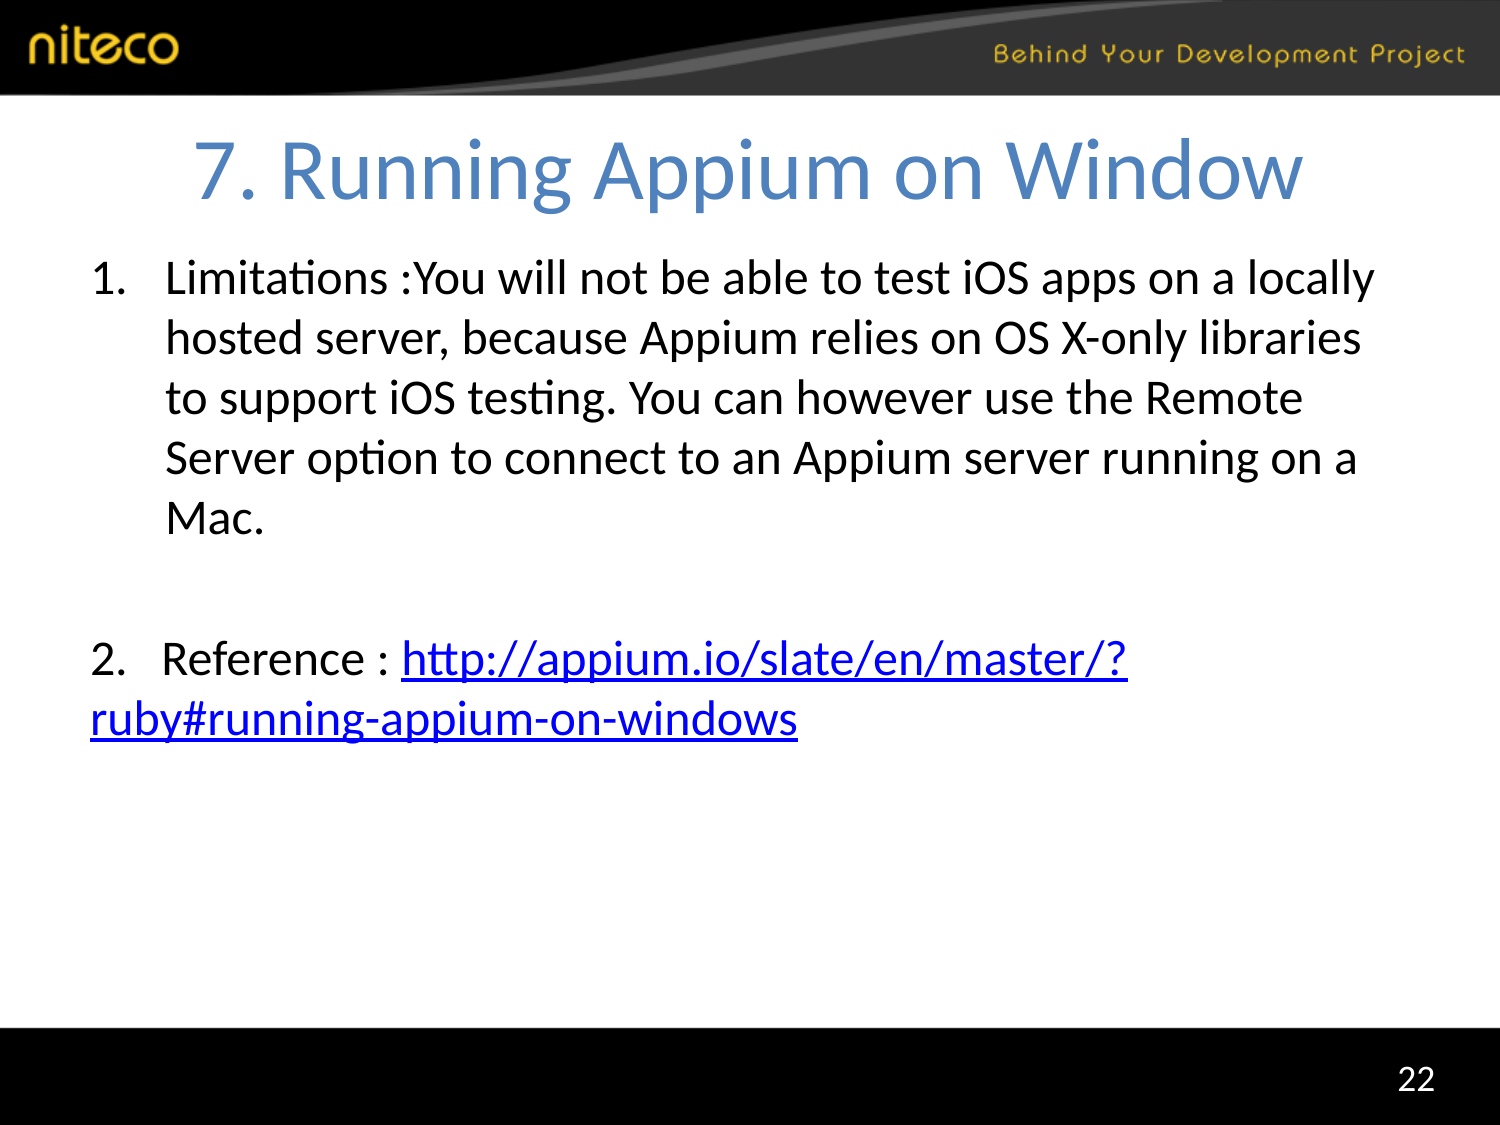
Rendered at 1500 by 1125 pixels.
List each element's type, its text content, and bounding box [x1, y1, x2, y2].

picture [0, 225, 1500, 1125]
list Limitations :You will not be able to test iOS apps on a locally hosted server, because Appium relies on OS X-only libraries to support iOS testing. You can however use the Remote Server option to connect to an Appium server running on a Mac. 2. Reference : http://appium.io/slate/en/master/?ruby#running-appium-on-windows [75, 237, 1425, 1005]
title 7. Running Appium on Window [0, 103, 1500, 225]
picture [0, 0, 1500, 103]
